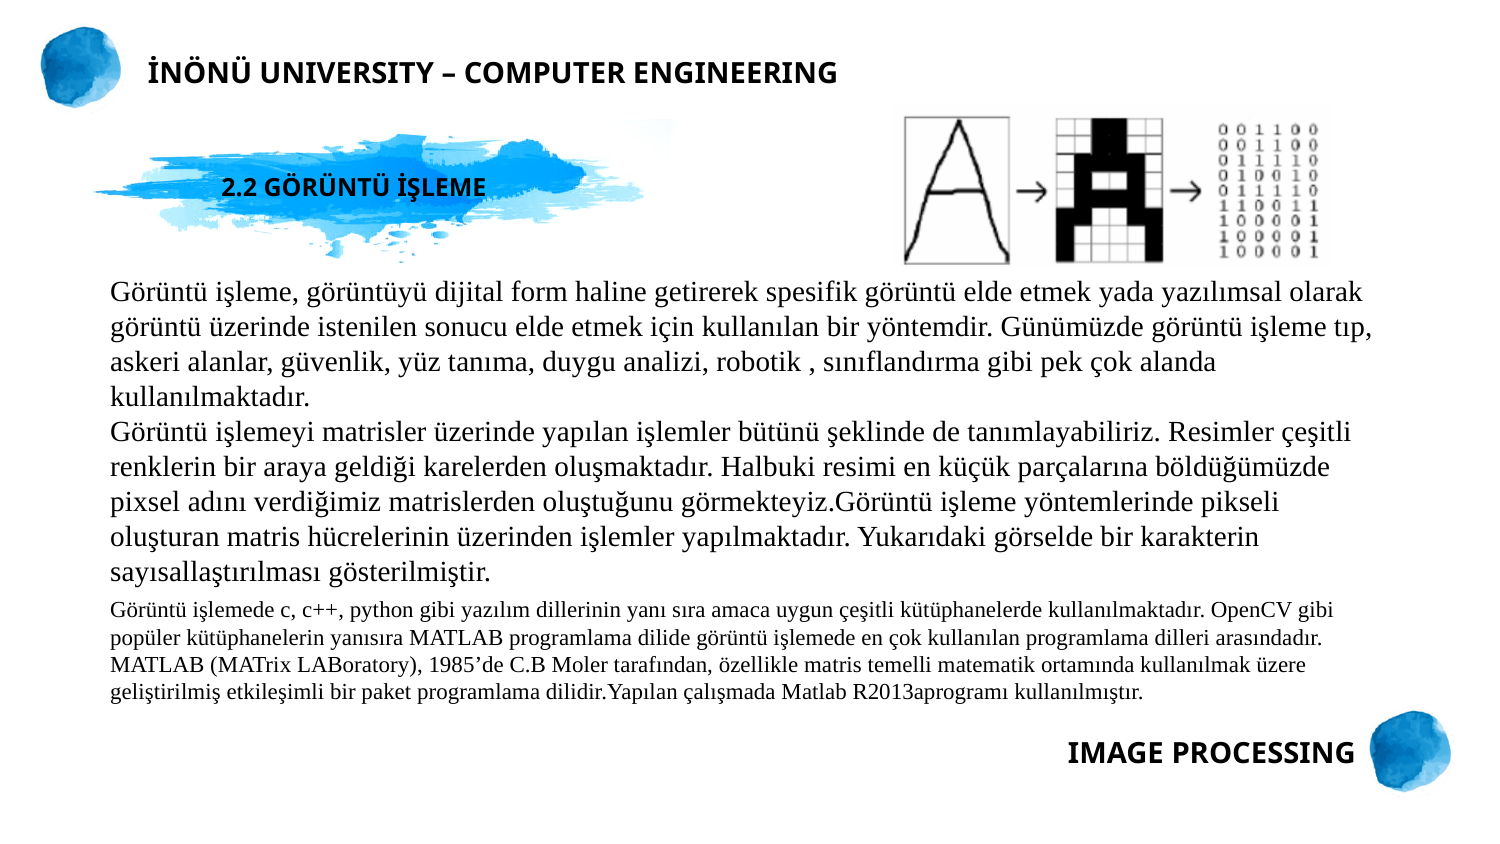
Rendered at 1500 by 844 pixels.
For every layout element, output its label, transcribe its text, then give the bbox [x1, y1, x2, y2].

picture [891, 104, 1331, 266]
picture [34, 23, 126, 113]
picture [1364, 707, 1455, 797]
picture [76, 119, 676, 266]
text_box Görüntü işleme, görüntüyü dijital form haline getirerek spesifik görüntü elde etmek yada yazılımsal olarak görüntü üzerinde istenilen sonucu elde etmek için kullanılan bir yöntemdir. Günümüzde görüntü işleme tıp, askeri alanlar, güvenlik, yüz tanıma, duygu analizi, robotik , sınıflandırma gibi pek çok alanda kullanılmaktadır. Görüntü işlemeyi matrisler üzerinde yapılan işlemler bütünü şeklinde de tanımlayabiliriz. Resimler çeşitli renklerin bir araya geldiği karelerden oluşmaktadır. Halbuki resimi en küçük parçalarına böldüğümüzde pixsel adını verdiğimiz matrislerden oluştuğunu görmekteyiz.Görüntü işleme yöntemlerinde pikseli oluşturan matris hücrelerinin üzerinden işlemler yapılmaktadır. Yukarıdaki görselde bir karakterin sayısallaştırılması gösterilmiştir. [95, 265, 1410, 595]
text_box Görüntü işlemede c, c++, python gibi yazılım dillerinin yanı sıra amaca uygun çeşitli kütüphanelerde kullanılmaktadır. OpenCV gibi popüler kütüphanelerin yanısıra MATLAB programlama dilide görüntü işlemede en çok kullanılan programlama dilleri arasındadır. MATLAB (MATrix LABoratory), 1985’de C.B Moler tarafından, özellikle matris temelli matematik ortamında kullanılmak üzere geliştirilmiş etkileşimli bir paket programlama dilidir.Yapılan çalışmada Matlab R2013aprogramı kullanılmıştır. [95, 587, 1353, 712]
text_box IMAGE PROCESSING [1053, 726, 1359, 777]
text_box İNÖNÜ UNIVERSITY – COMPUTER ENGINEERING [133, 46, 854, 97]
